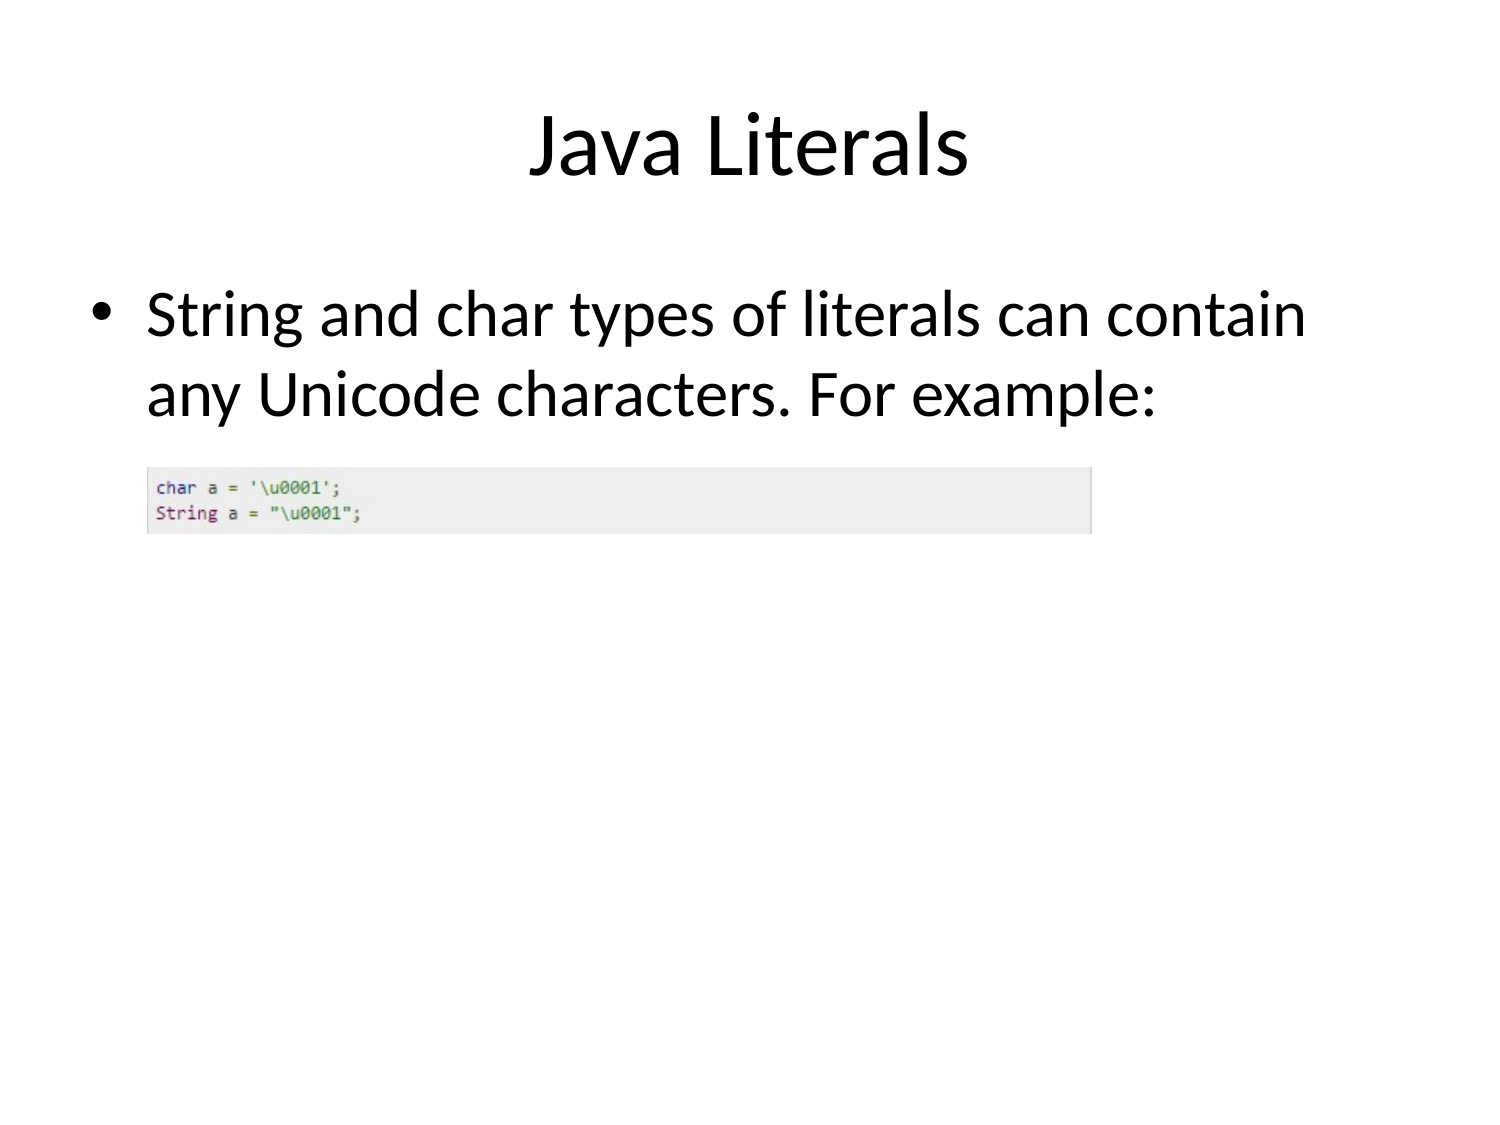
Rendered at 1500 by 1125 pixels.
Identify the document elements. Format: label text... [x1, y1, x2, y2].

title Java Literals [75, 45, 1425, 233]
picture [147, 467, 1092, 534]
list String and char types of literals can contain any Unicode characters. For example: [75, 262, 1425, 1005]
